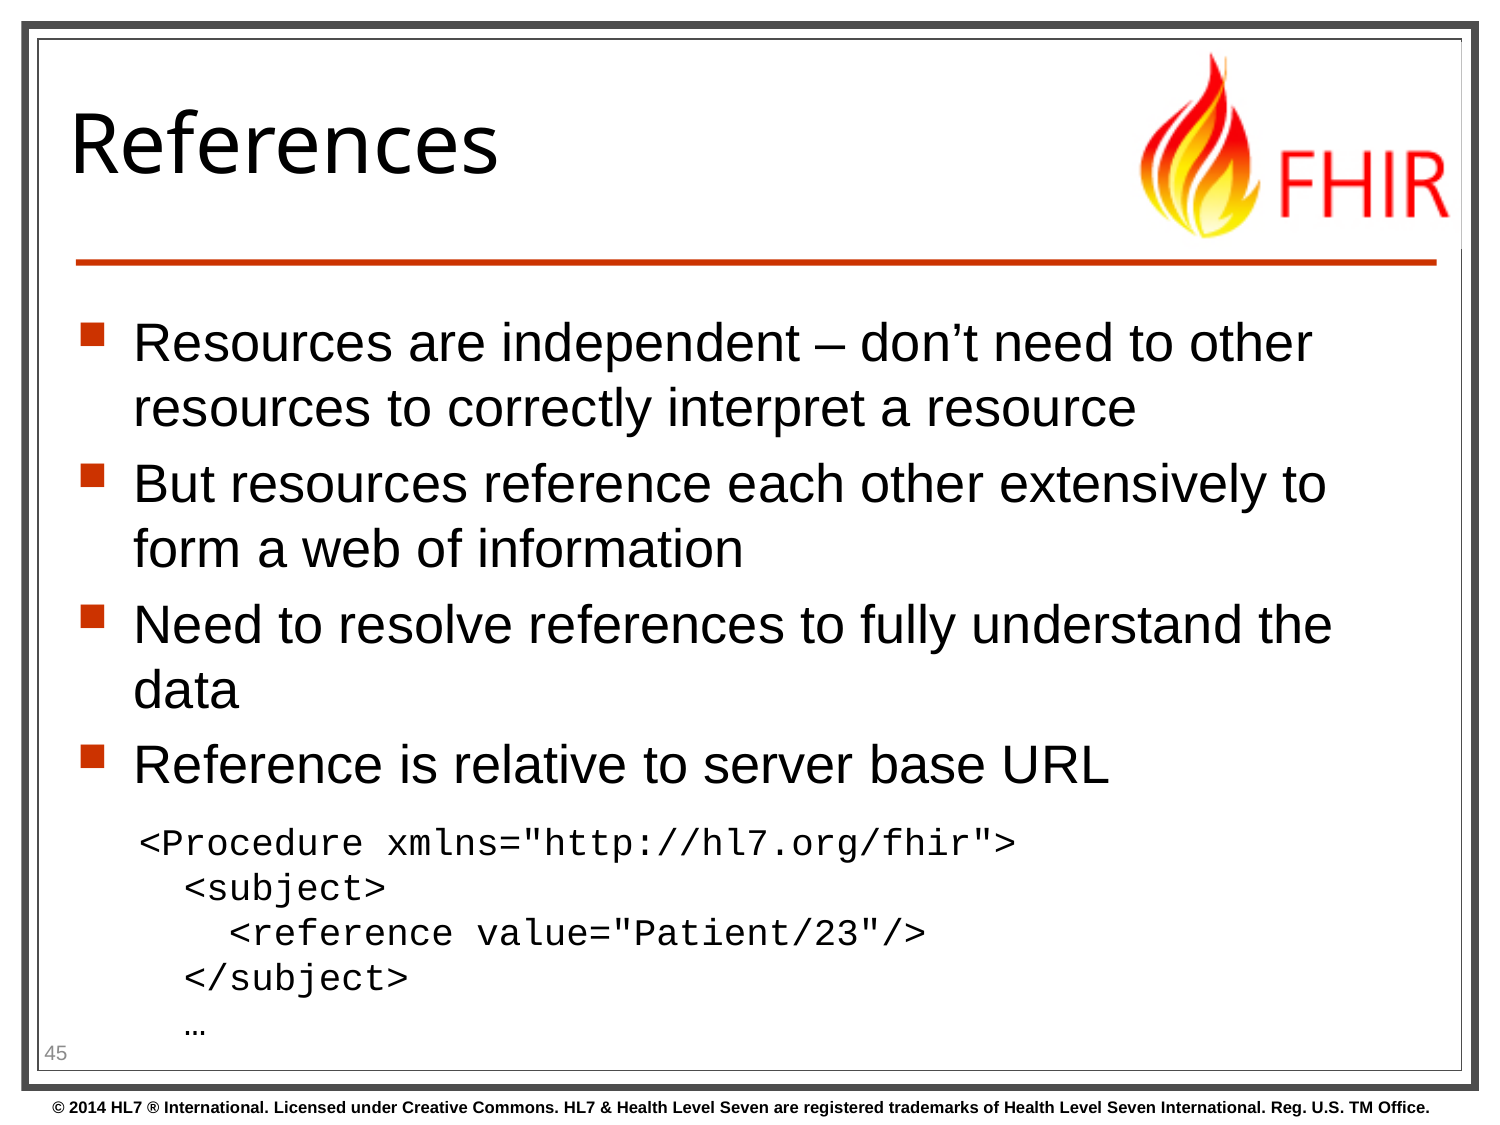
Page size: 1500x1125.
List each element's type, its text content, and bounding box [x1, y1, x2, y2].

text_box <Procedure xmlns="http://hl7.org/fhir"> <subject> <reference value="Patient/23"/> </subject> … [123, 810, 1374, 1051]
picture [1128, 42, 1462, 249]
title References [53, 54, 1128, 244]
slide_number 45 [29, 1034, 148, 1071]
list Resources are independent – don’t need to other resources to correctly interpret a resource But resources reference each other extensively to form a web of information Need to resolve references to fully understand the data Reference is relative to server base URL [62, 299, 1438, 1035]
